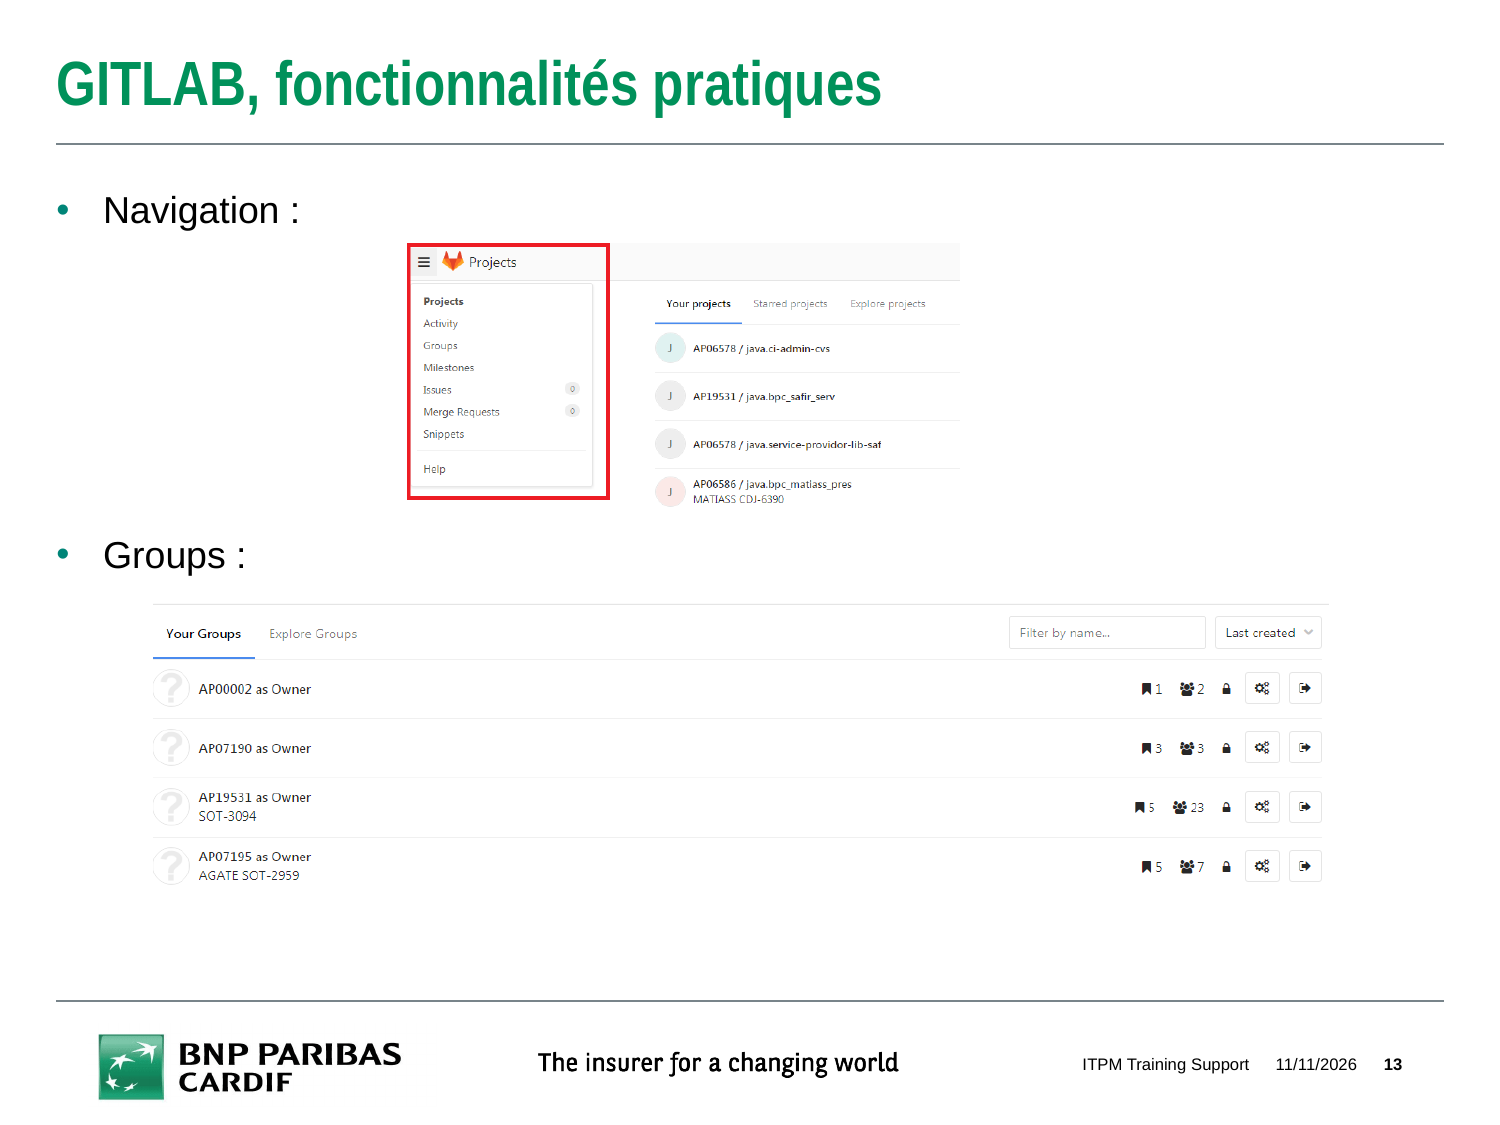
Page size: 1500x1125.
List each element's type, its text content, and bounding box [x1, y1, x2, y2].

title GITLAB, fonctionnalités pratiques [56, 19, 1444, 142]
picture [525, 1027, 910, 1103]
picture [407, 243, 960, 518]
slide_number 13 [1372, 1048, 1403, 1079]
footer ITPM Training Support [918, 1048, 1250, 1079]
list Navigation : Groups : [56, 186, 1444, 965]
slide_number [1258, 1048, 1372, 1079]
picture [88, 1023, 437, 1107]
picture [153, 603, 1330, 889]
